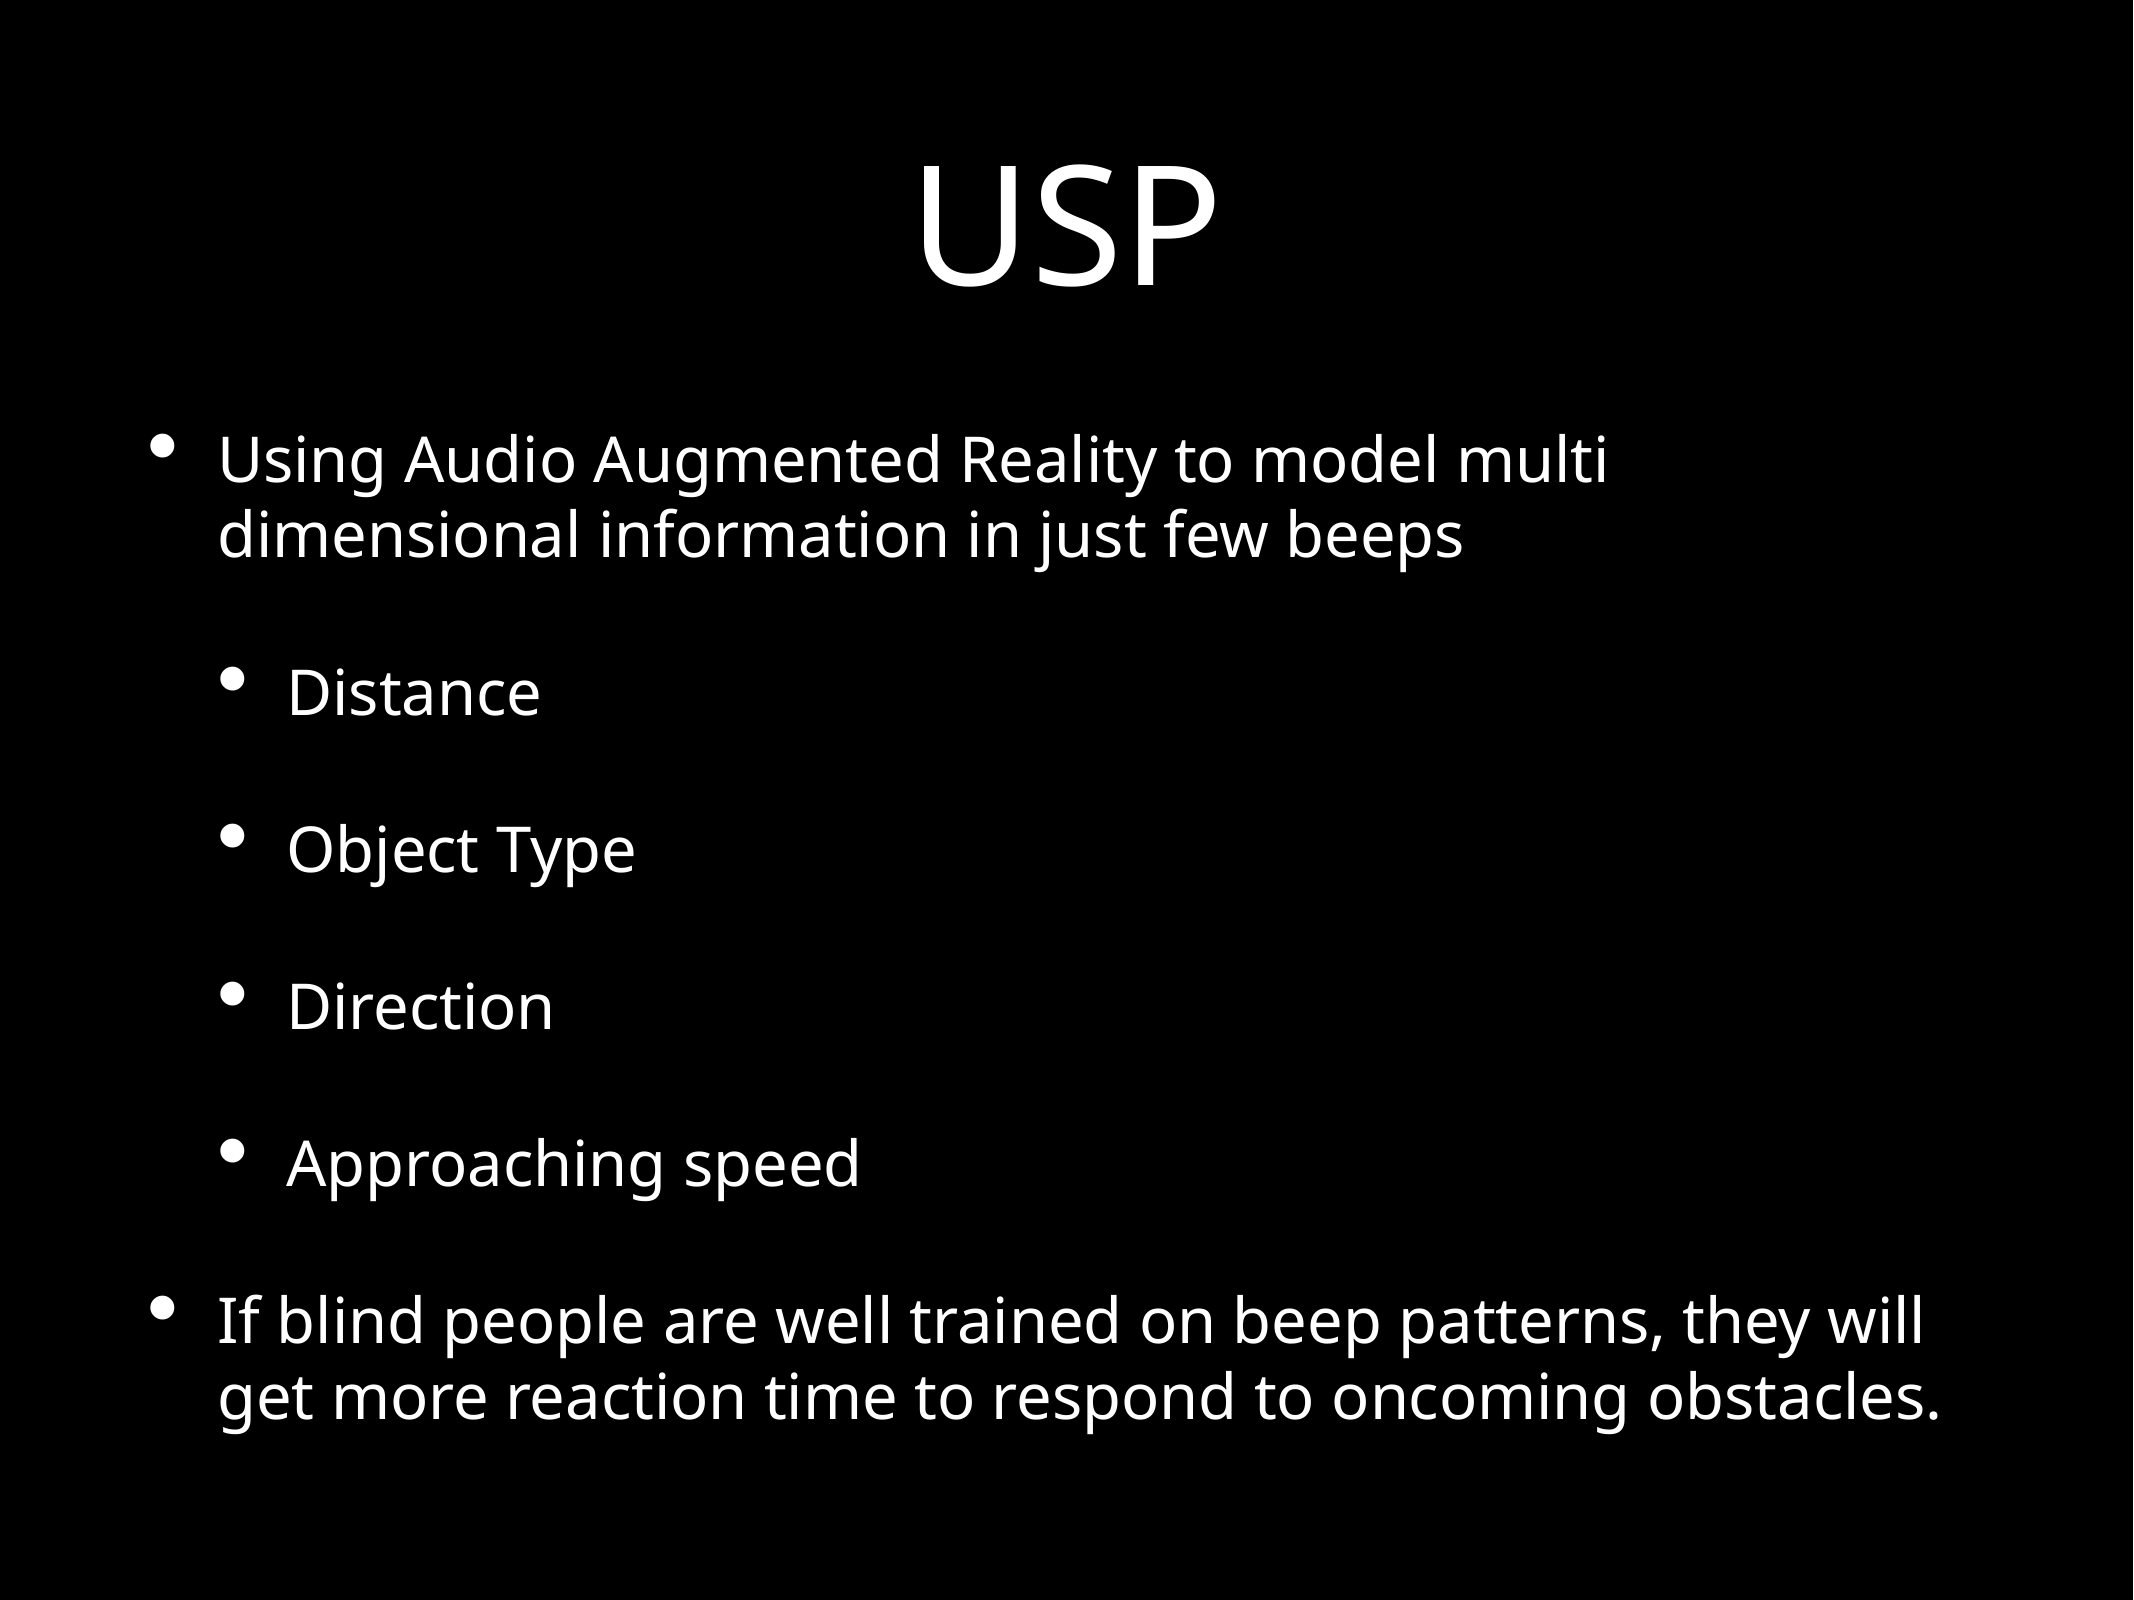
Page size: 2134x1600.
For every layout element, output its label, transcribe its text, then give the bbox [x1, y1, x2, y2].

list Using Audio Augmented Reality to model multi dimensional information in just few beeps Distance Object Type Direction Approaching speed If blind people are well trained on beep patterns, they will get more reaction time to respond to oncoming obstacles. [139, 409, 1961, 1443]
title USP [155, 41, 1978, 397]
